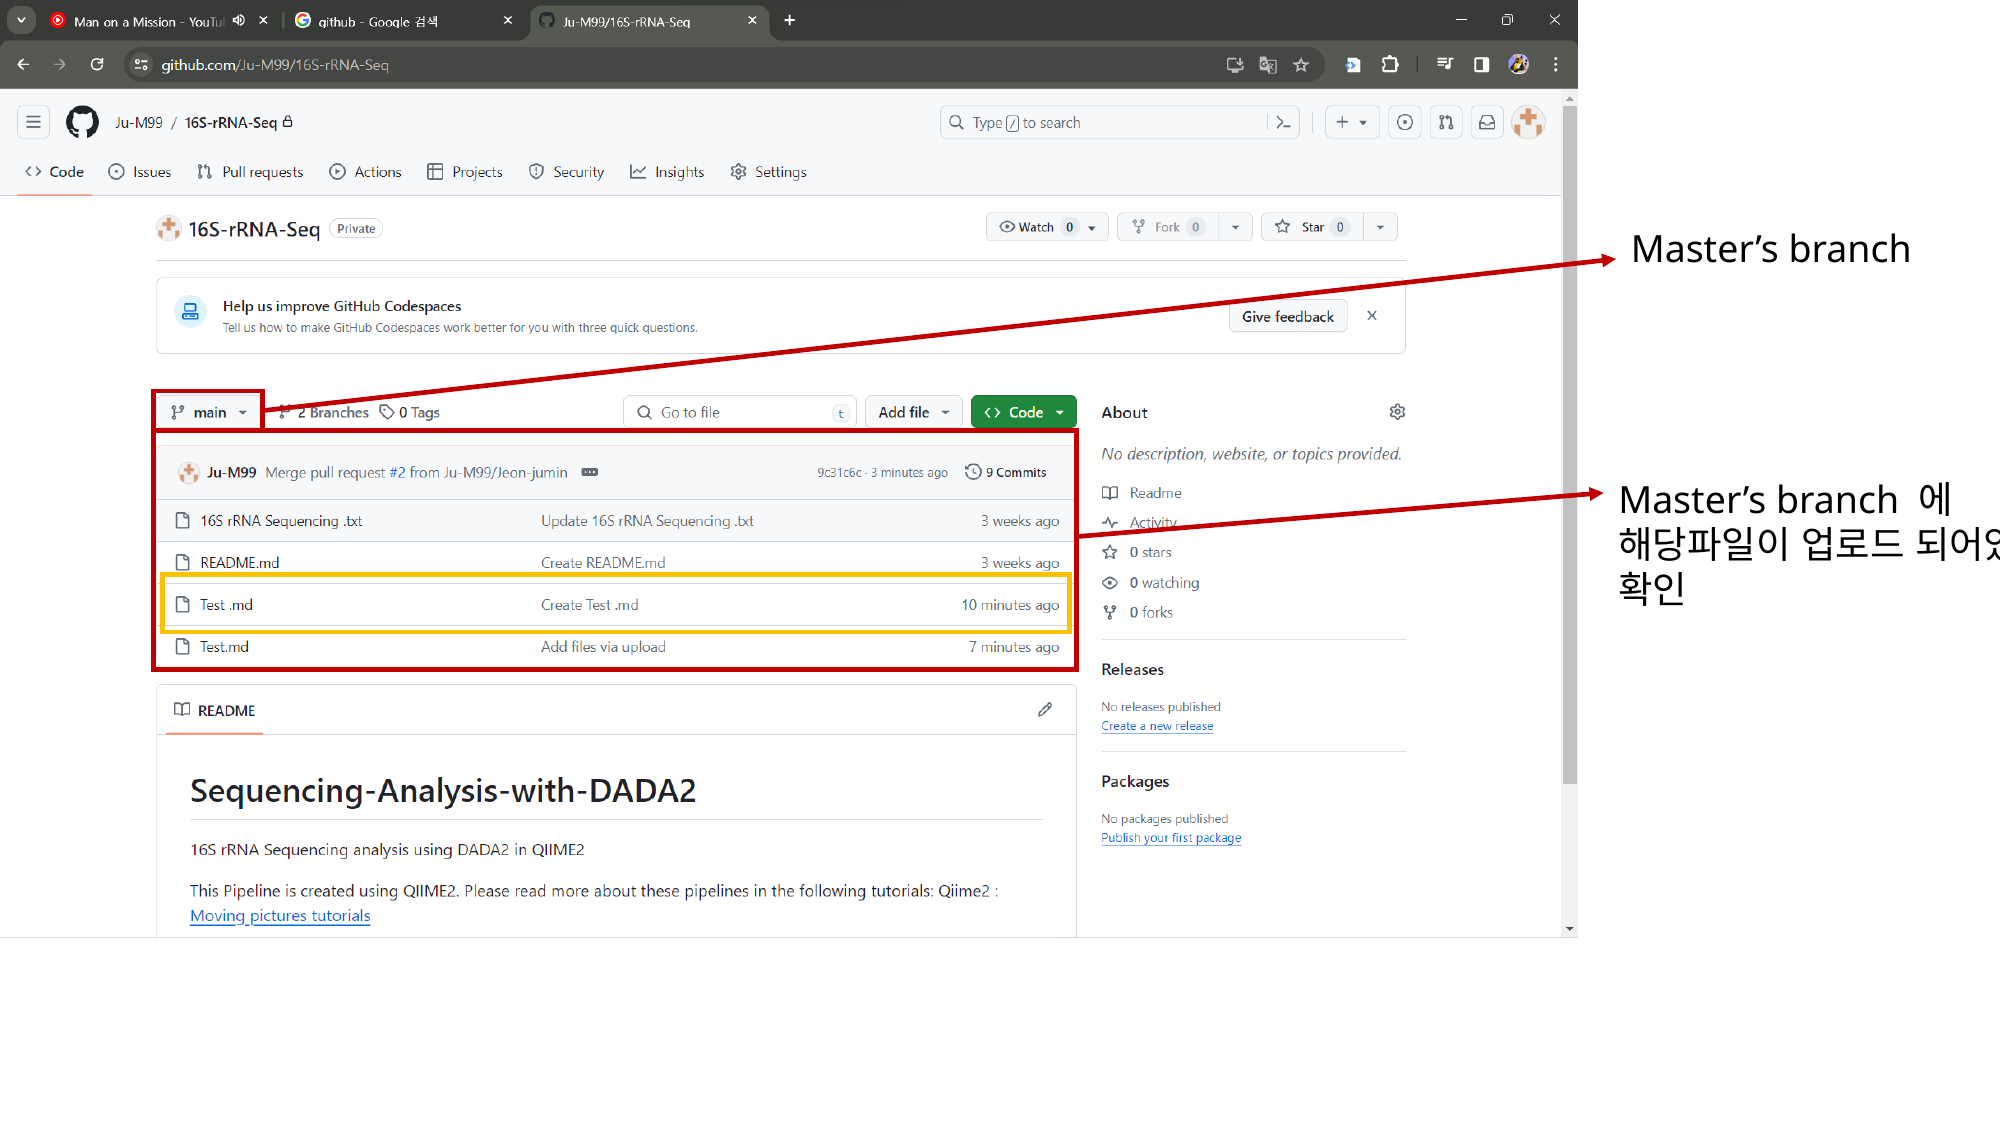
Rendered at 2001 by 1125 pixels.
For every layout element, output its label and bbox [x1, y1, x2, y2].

text_box [0, 0, 2000, 938]
